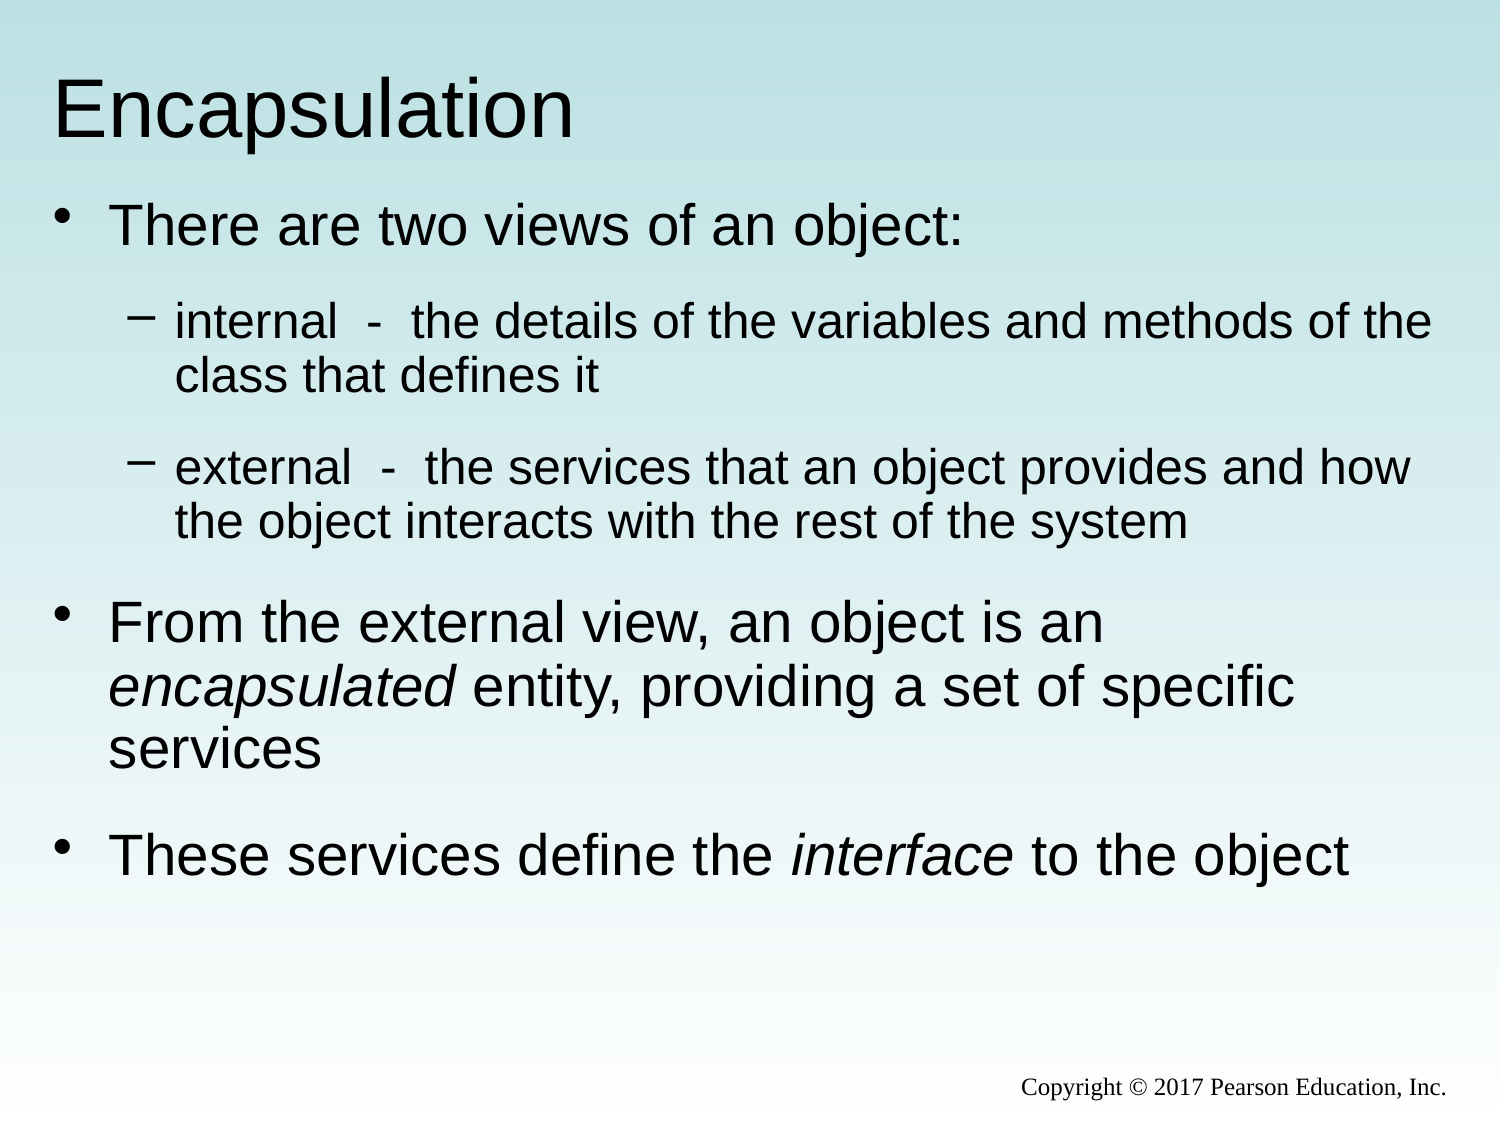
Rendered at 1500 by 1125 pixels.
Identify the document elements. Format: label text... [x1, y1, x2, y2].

footer Copyright © 2017 Pearson Education, Inc. [549, 1062, 1463, 1114]
title Encapsulation [37, 45, 1463, 163]
list There are two views of an object: internal - the details of the variables and methods of the class that defines it external - the services that an object provides and how the object interacts with the rest of the system From the external view, an object is an encapsulated entity, providing a set of specific services These services define the interface to the object [37, 187, 1463, 975]
